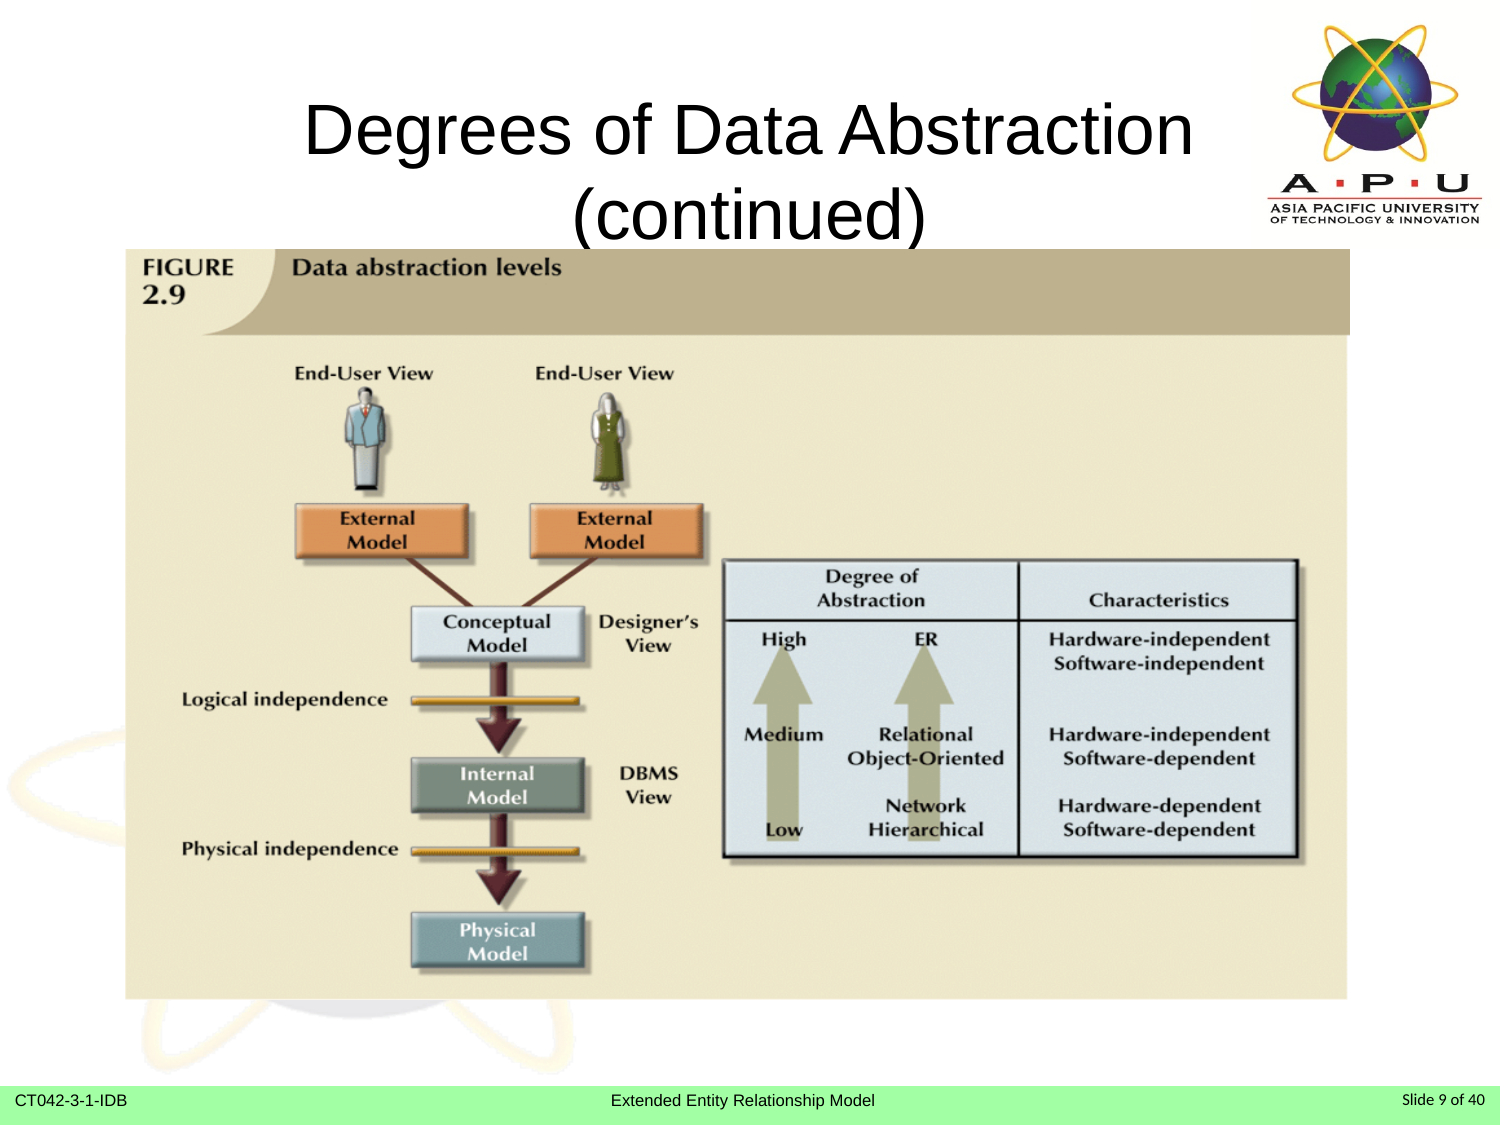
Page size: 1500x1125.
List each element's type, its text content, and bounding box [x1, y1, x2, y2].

picture [1251, 0, 1500, 249]
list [124, 249, 1351, 1001]
title Degrees of Data Abstraction (continued) [112, 75, 1388, 263]
